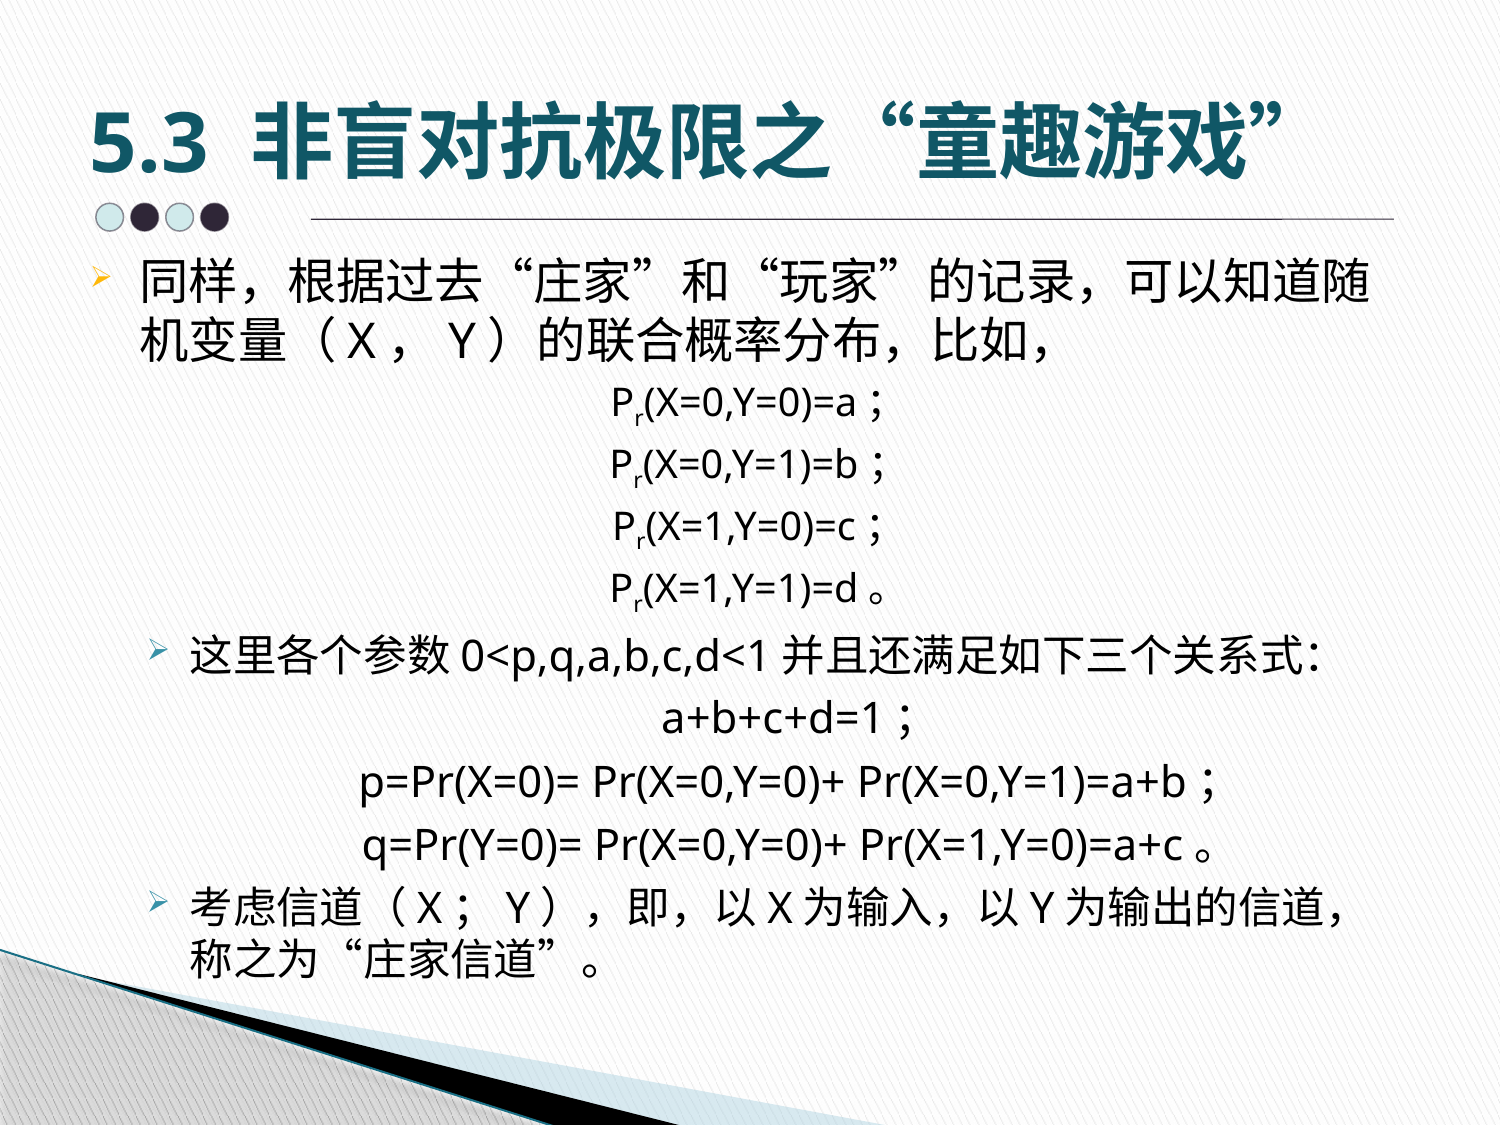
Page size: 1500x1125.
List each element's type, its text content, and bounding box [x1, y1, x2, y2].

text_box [95, 203, 229, 232]
list 同样，根据过去“庄家”和“玩家”的记录，可以知道随机变量（X，Y）的联合概率分布，比如， Pr(X=0,Y=0)=a； Pr(X=0,Y=1)=b； Pr(X=1,Y=0)=c； Pr(X=1,Y=1)=d。 这里各个参数0<p,q,a,b,c,d<1并且还满足如下三个关系式： a+b+c+d=1； p=Pr(X=0)= Pr(X=0,Y=0)+ Pr(X=0,Y=1)=a+b； q=Pr(Y=0)= Pr(X=0,Y=0)+ Pr(X=1,Y=0)=a+c。 考虑信道（X；Y），即，以X为输入，以Y为输出的信道，称之为“庄家信道”。 [75, 243, 1425, 997]
title 5.3 非盲对抗极限之“童趣游戏” [75, 45, 1425, 233]
